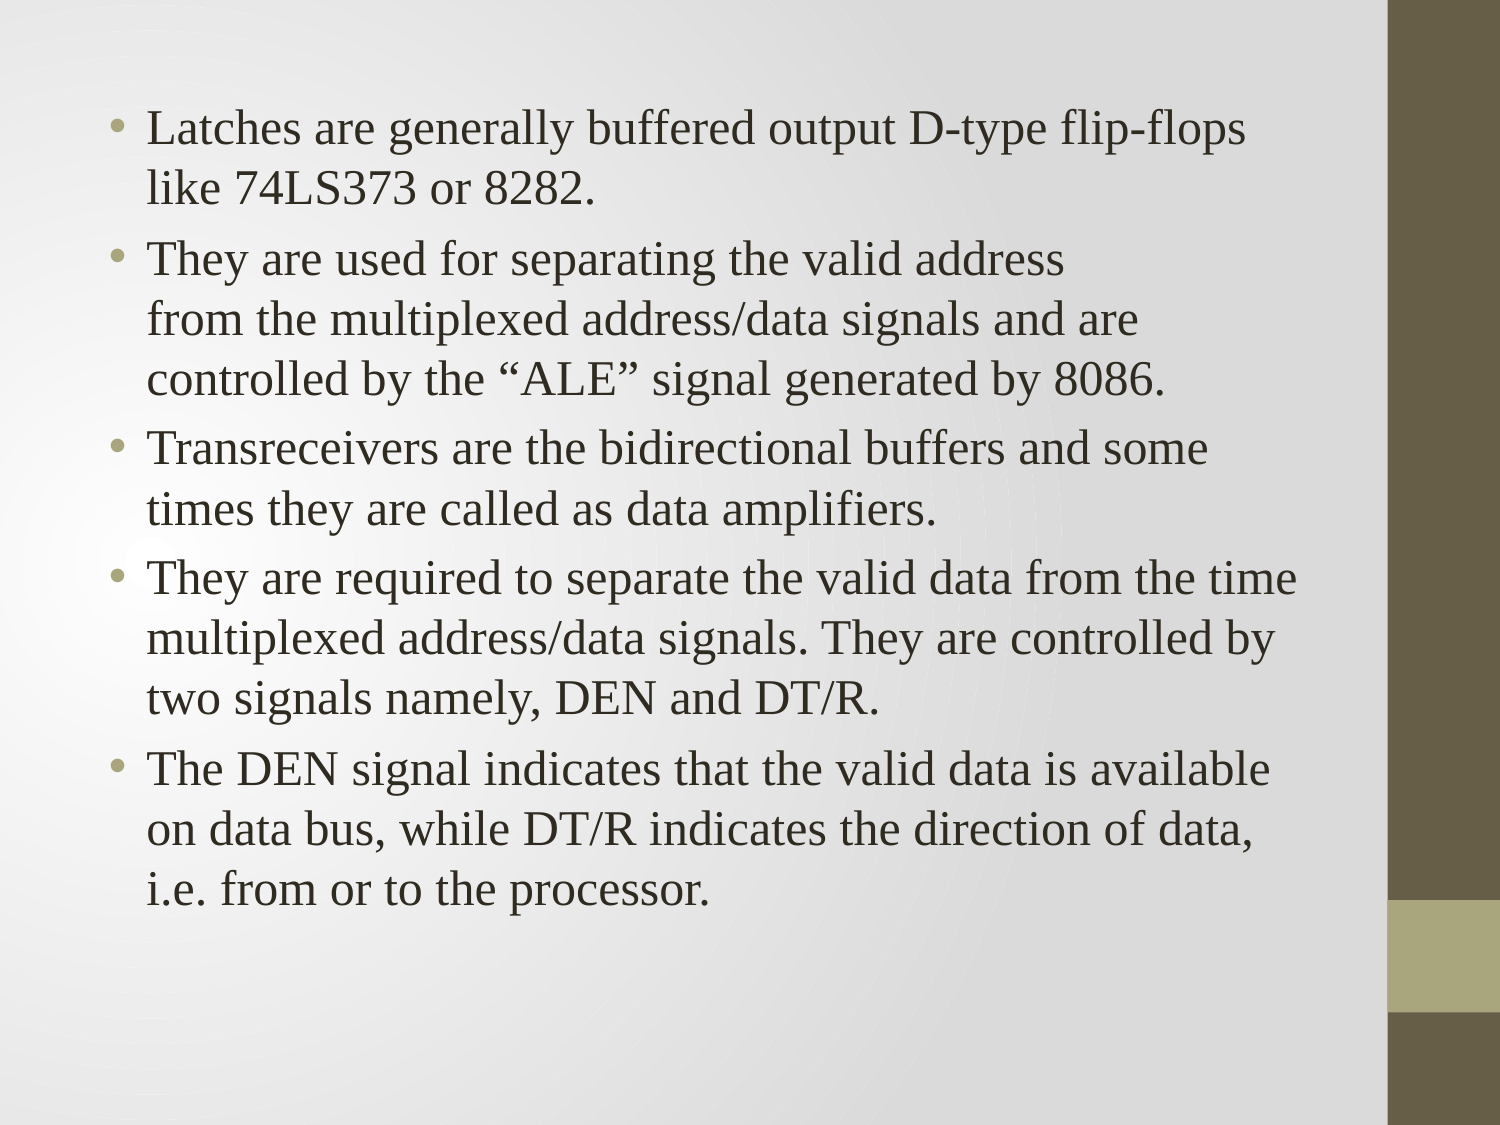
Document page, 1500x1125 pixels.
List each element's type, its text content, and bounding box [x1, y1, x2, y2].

list Latches are generally buffered output D-type flip-flops like 74LS373 or 8282. They are used for separating the valid address from the multiplexed address/data signals and are controlled by the “ALE” signal generated by 8086. Transreceivers are the bidirectional buffers and some times they are called as data amplifiers. They are required to separate the valid data from the time multiplexed address/data signals. They are controlled by two signals namely, DEN and DT/R. The DEN signal indicates that the valid data is available on data bus, while DT/R indicates the direction of data, i.e. from or to the processor. [75, 87, 1325, 1075]
